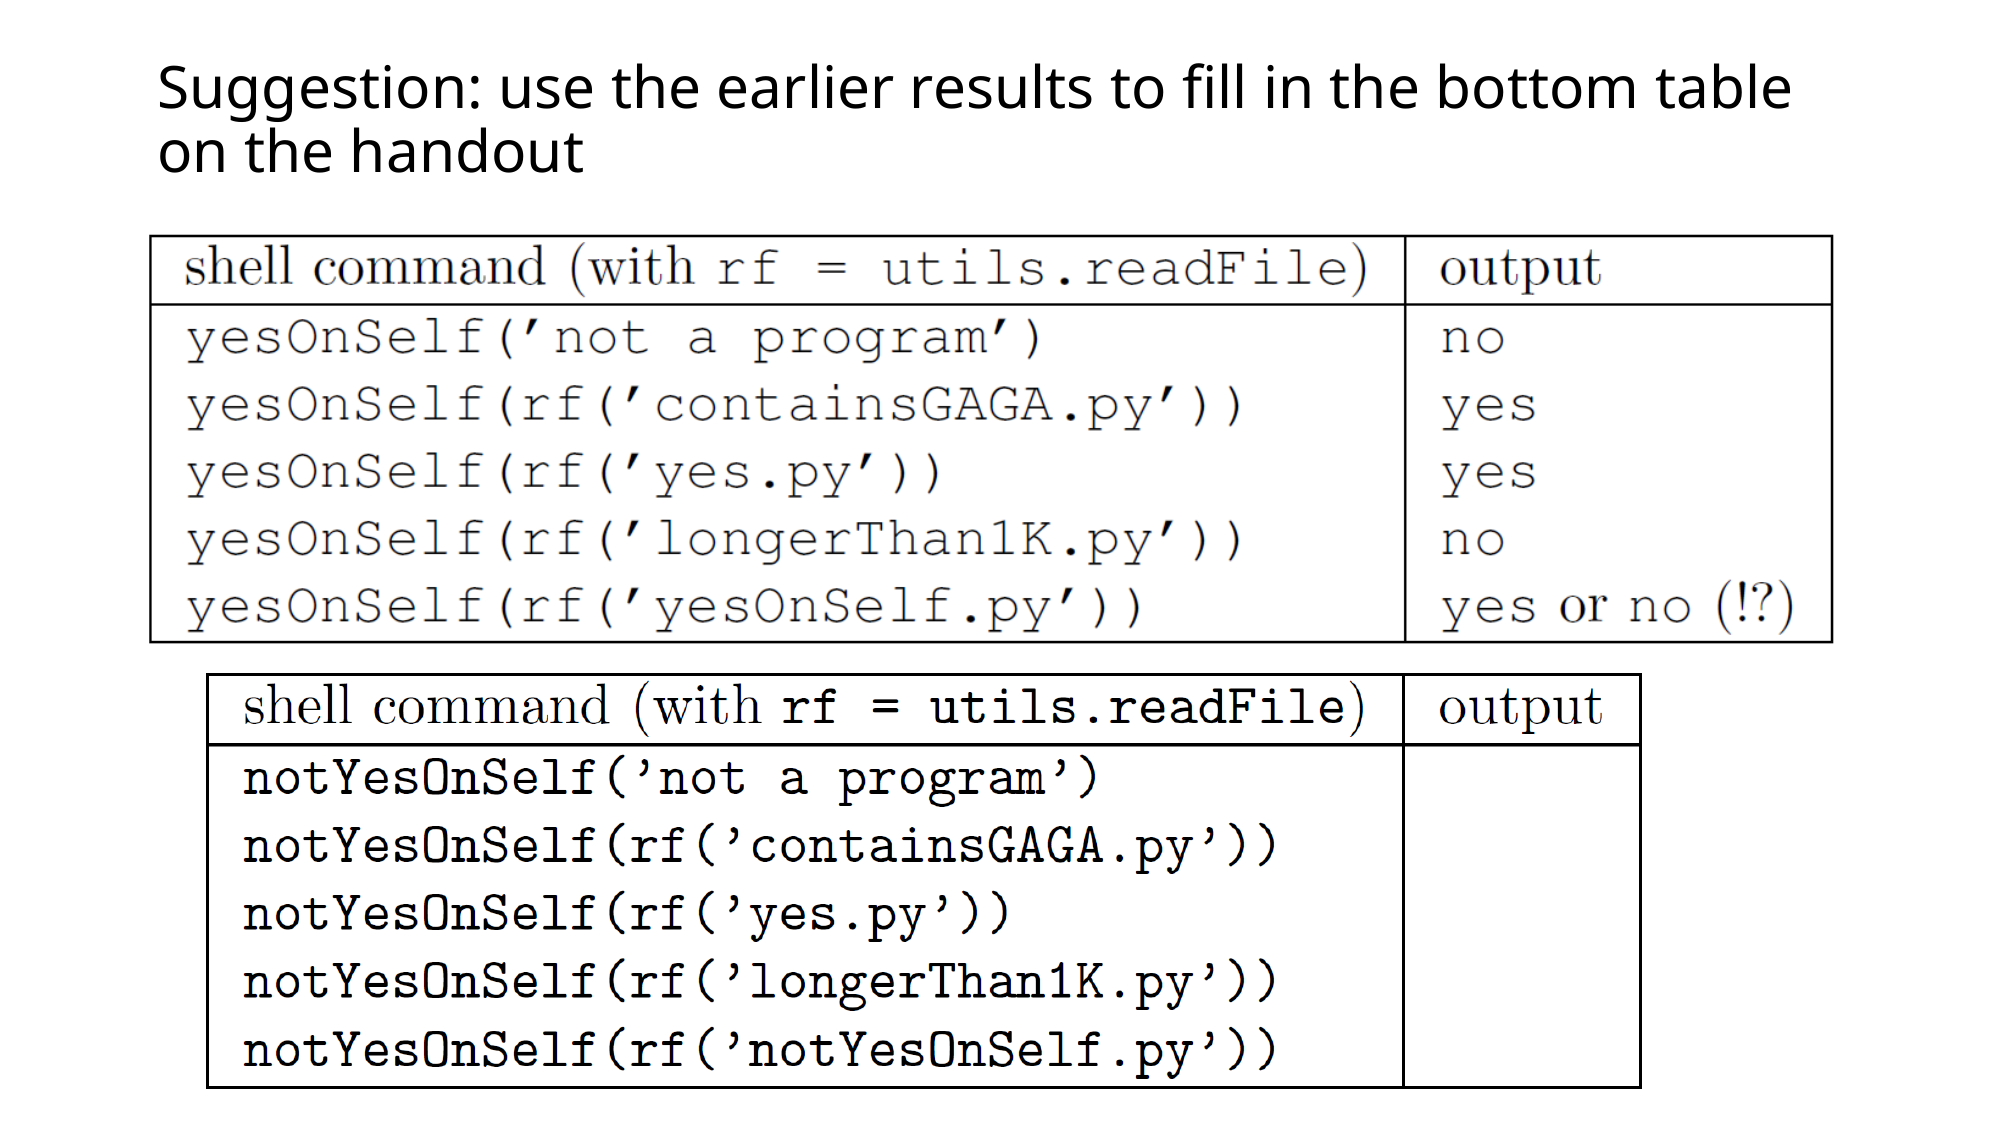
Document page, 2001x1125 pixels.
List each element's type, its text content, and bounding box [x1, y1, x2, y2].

picture [142, 230, 1848, 652]
picture [203, 669, 1648, 1094]
title Suggestion: use the earlier results to fill in the bottom table on the handout [142, 49, 1868, 194]
